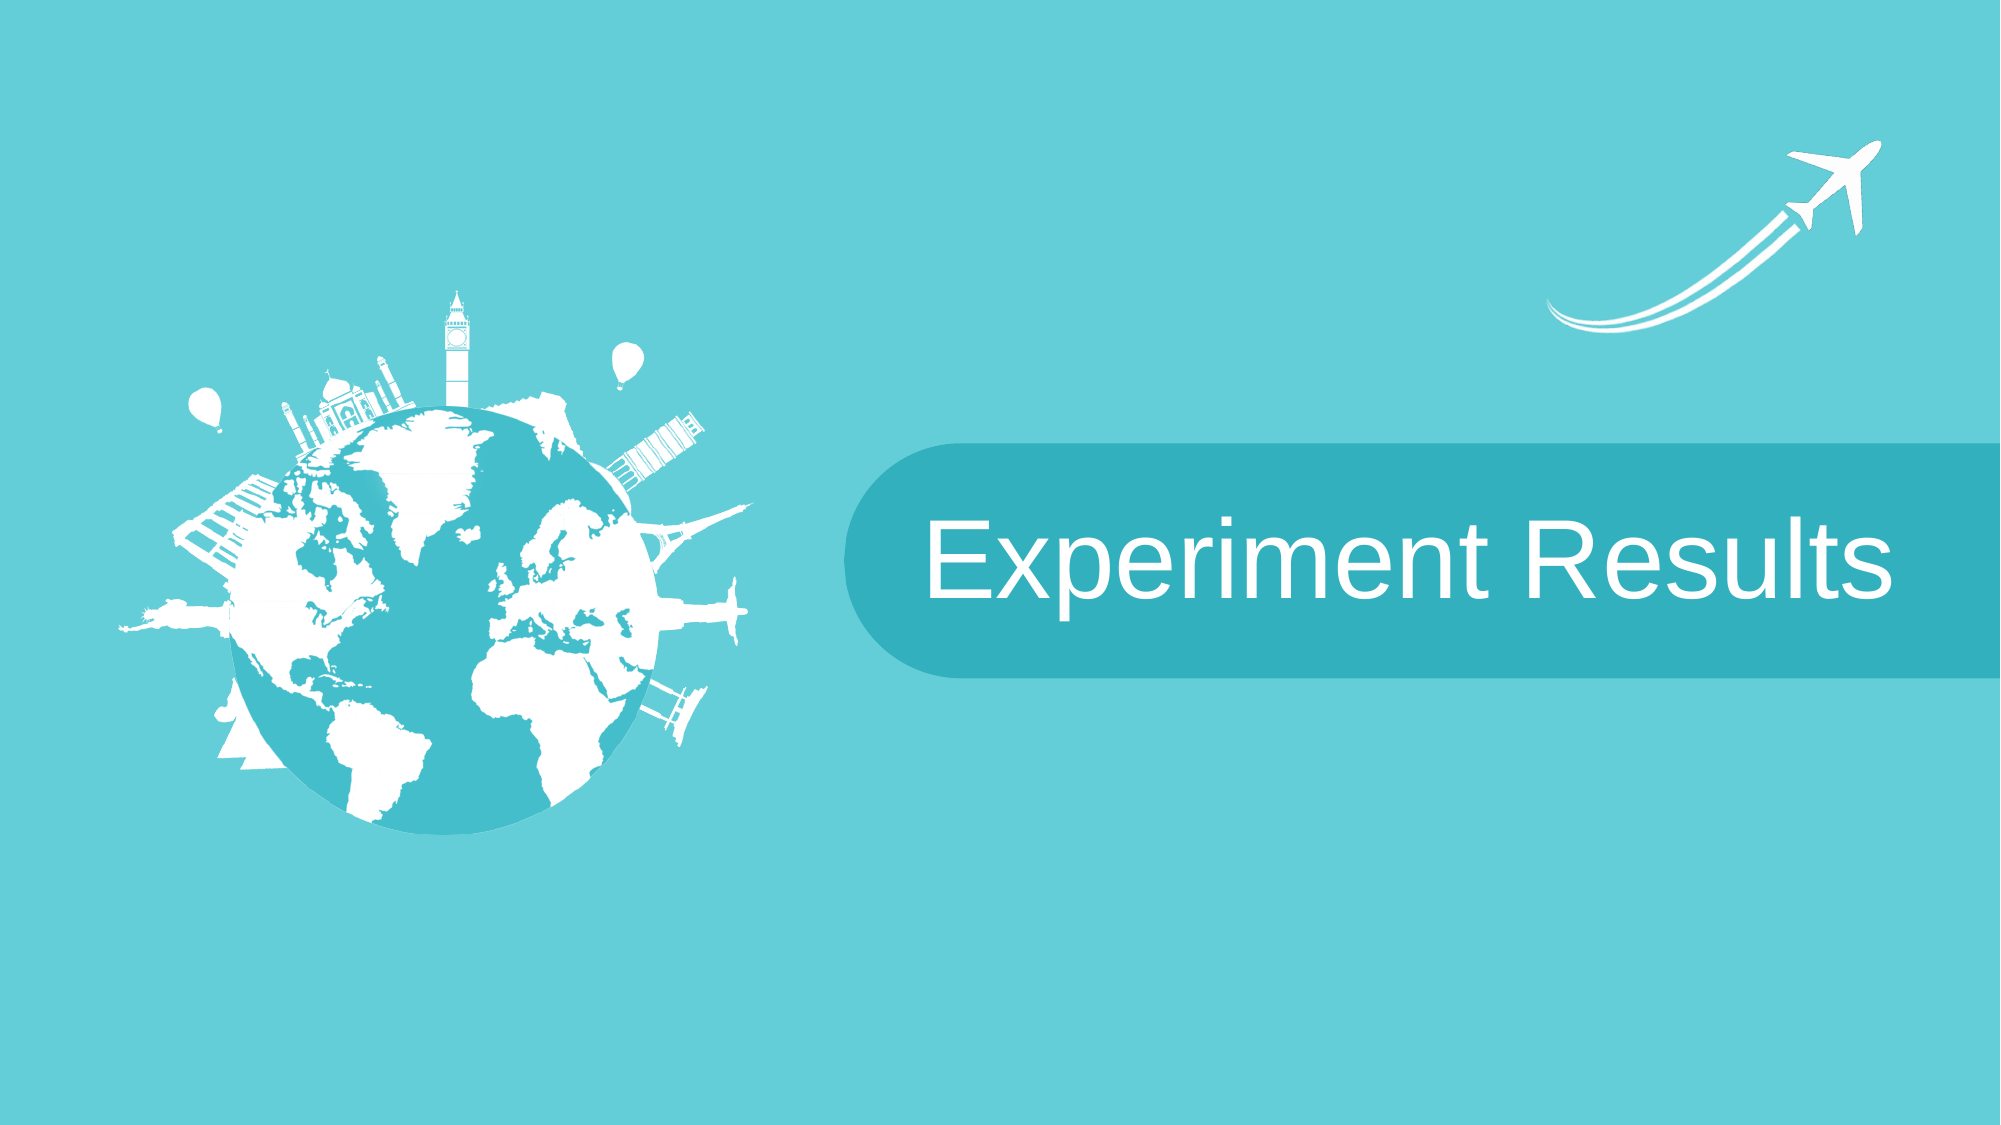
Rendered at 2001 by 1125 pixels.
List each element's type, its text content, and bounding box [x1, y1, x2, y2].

list Experiment Results [906, 506, 1924, 618]
picture [118, 290, 754, 835]
picture [1540, 102, 1916, 339]
